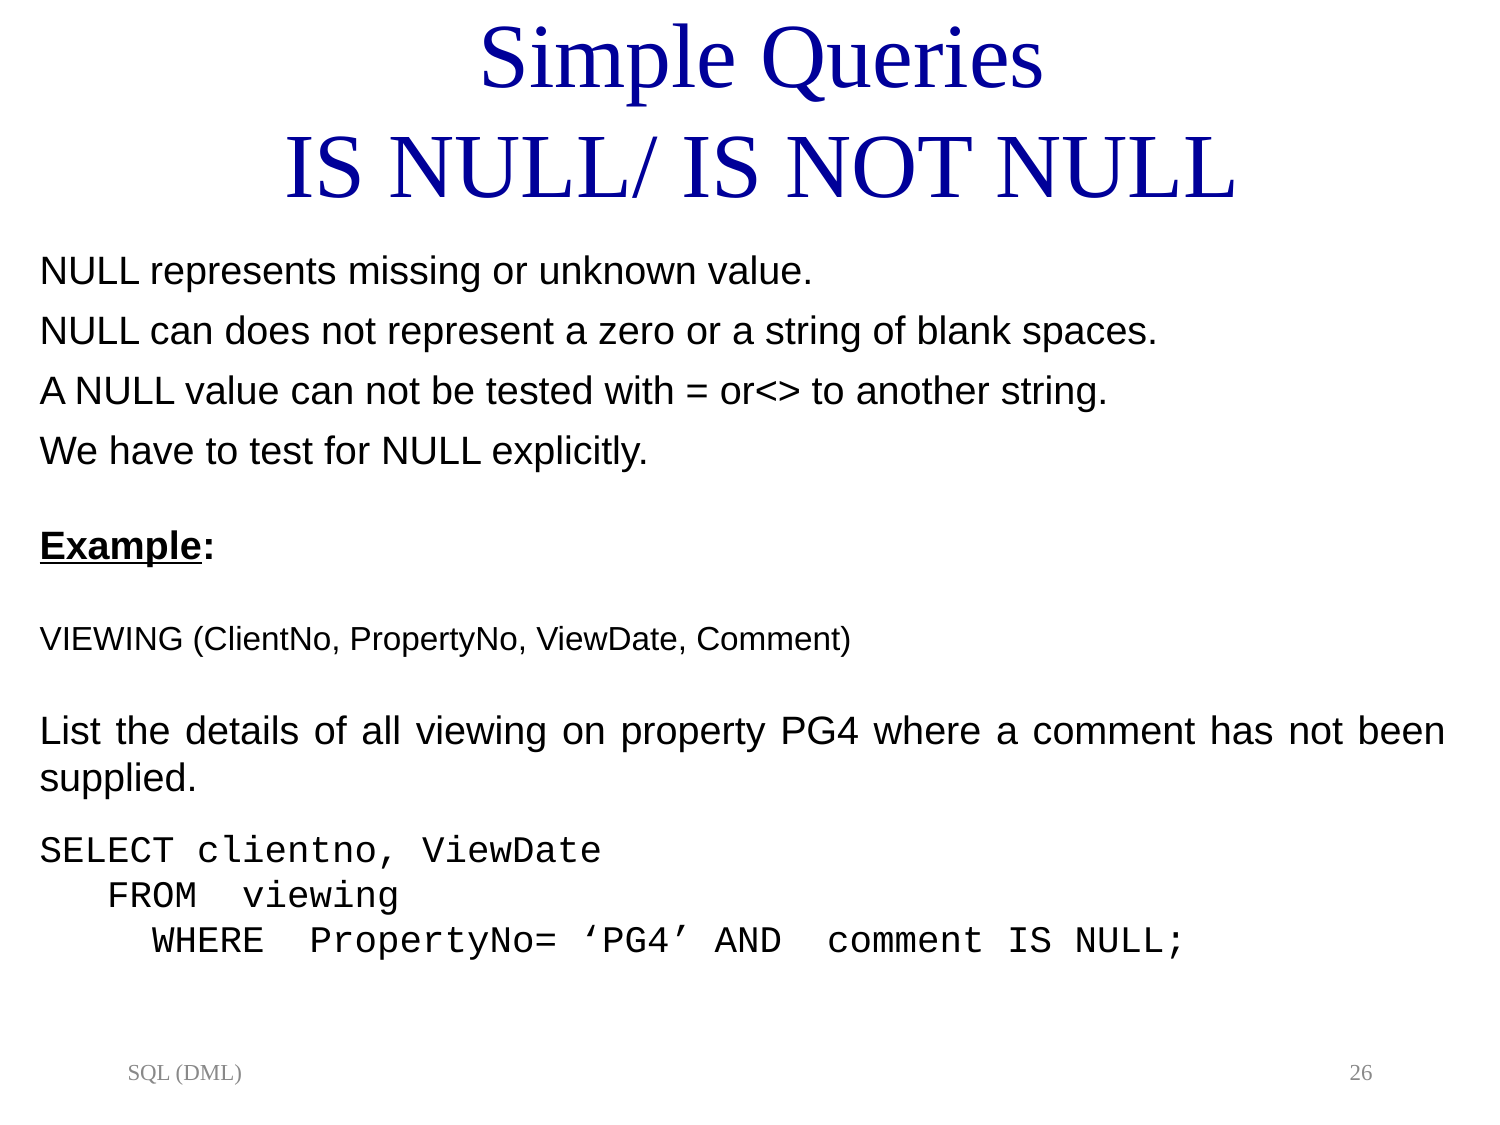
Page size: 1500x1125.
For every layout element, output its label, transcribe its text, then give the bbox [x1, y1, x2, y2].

title Simple Queries IS NULL/ IS NOT NULL [0, 12, 1500, 201]
slide_number 26 [1074, 1049, 1388, 1125]
slide_number SQL (DML) [112, 1049, 426, 1125]
text_box NULL represents missing or unknown value. NULL can does not represent a zero or a string of blank spaces. A NULL value can not be tested with = or<> to another string. We have to test for NULL explicitly. Example: VIEWING (ClientNo, PropertyNo, ViewDate, Comment) List the details of all viewing on property PG4 where a comment has not been supplied. SELECT clientno, ViewDate FROM viewing WHERE PropertyNo= ‘PG4’ AND comment IS NULL; [24, 237, 1463, 1018]
